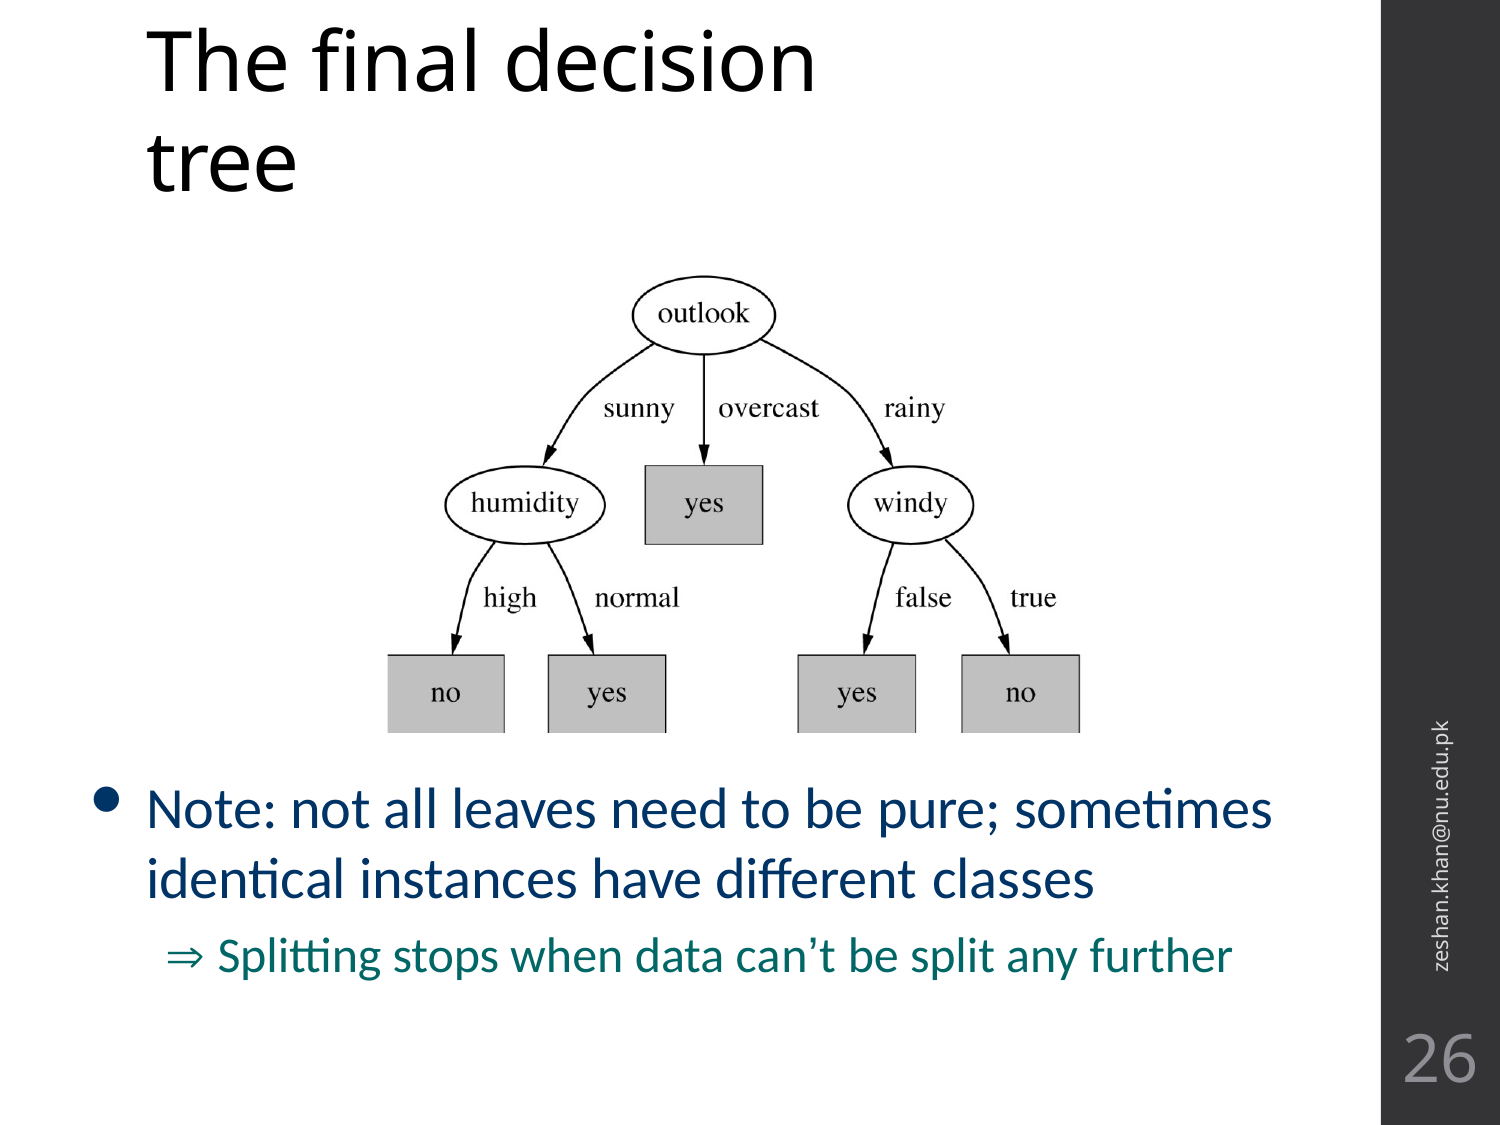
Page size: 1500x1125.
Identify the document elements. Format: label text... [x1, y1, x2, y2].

slide_number 26 [1384, 1012, 1498, 1110]
text_box Note: not all leaves need to be pure; sometimes identical instances have different classes  Splitting stops when data can’t be split any further [87, 767, 1287, 983]
text_box [387, 275, 1100, 733]
title The final decision tree [144, 6, 839, 209]
footer zeshan.khan@nu.edu.pk [1418, 400, 1464, 988]
